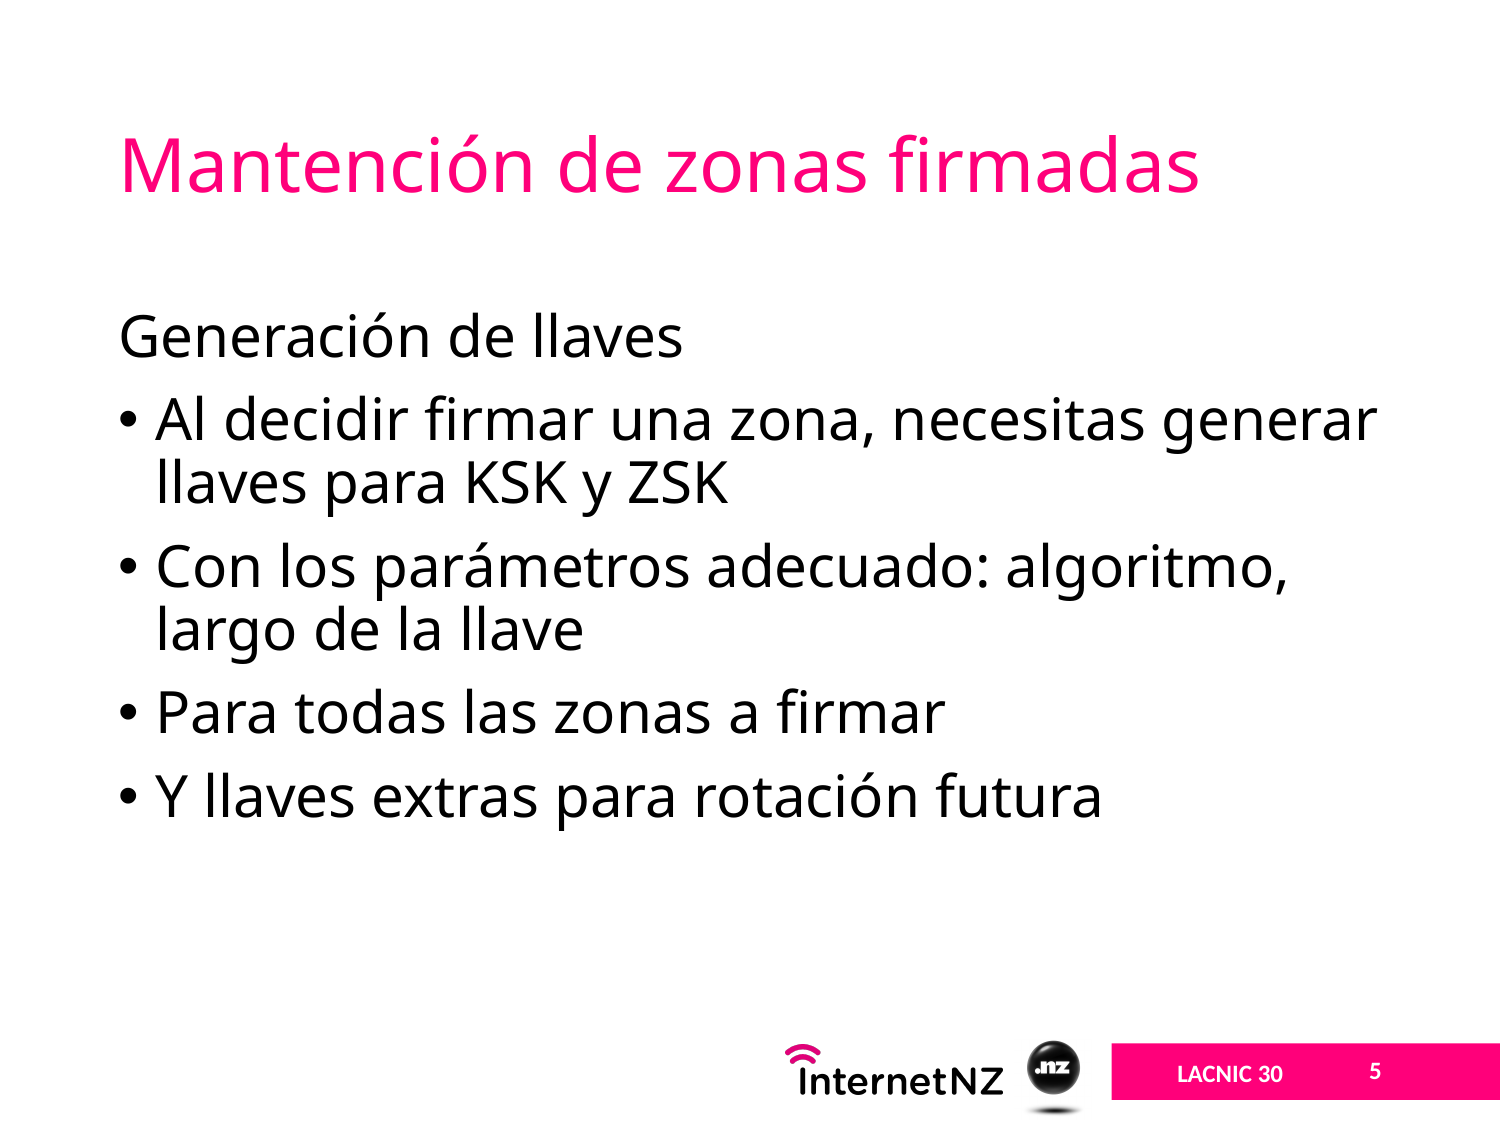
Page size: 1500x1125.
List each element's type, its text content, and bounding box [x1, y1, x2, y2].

slide_number 5 [1314, 1052, 1397, 1087]
picture [785, 1044, 1003, 1095]
slide_number LACNIC 30 [1119, 1057, 1299, 1087]
list Generación de llaves Al decidir firmar una zona, necesitas generar llaves para KSK y ZSK Con los parámetros adecuado: algoritmo, largo de la llave Para todas las zonas a firmar Y llaves extras para rotación futura [103, 299, 1397, 1014]
picture [1014, 1039, 1092, 1120]
title Mantención de zonas firmadas [103, 59, 1397, 278]
